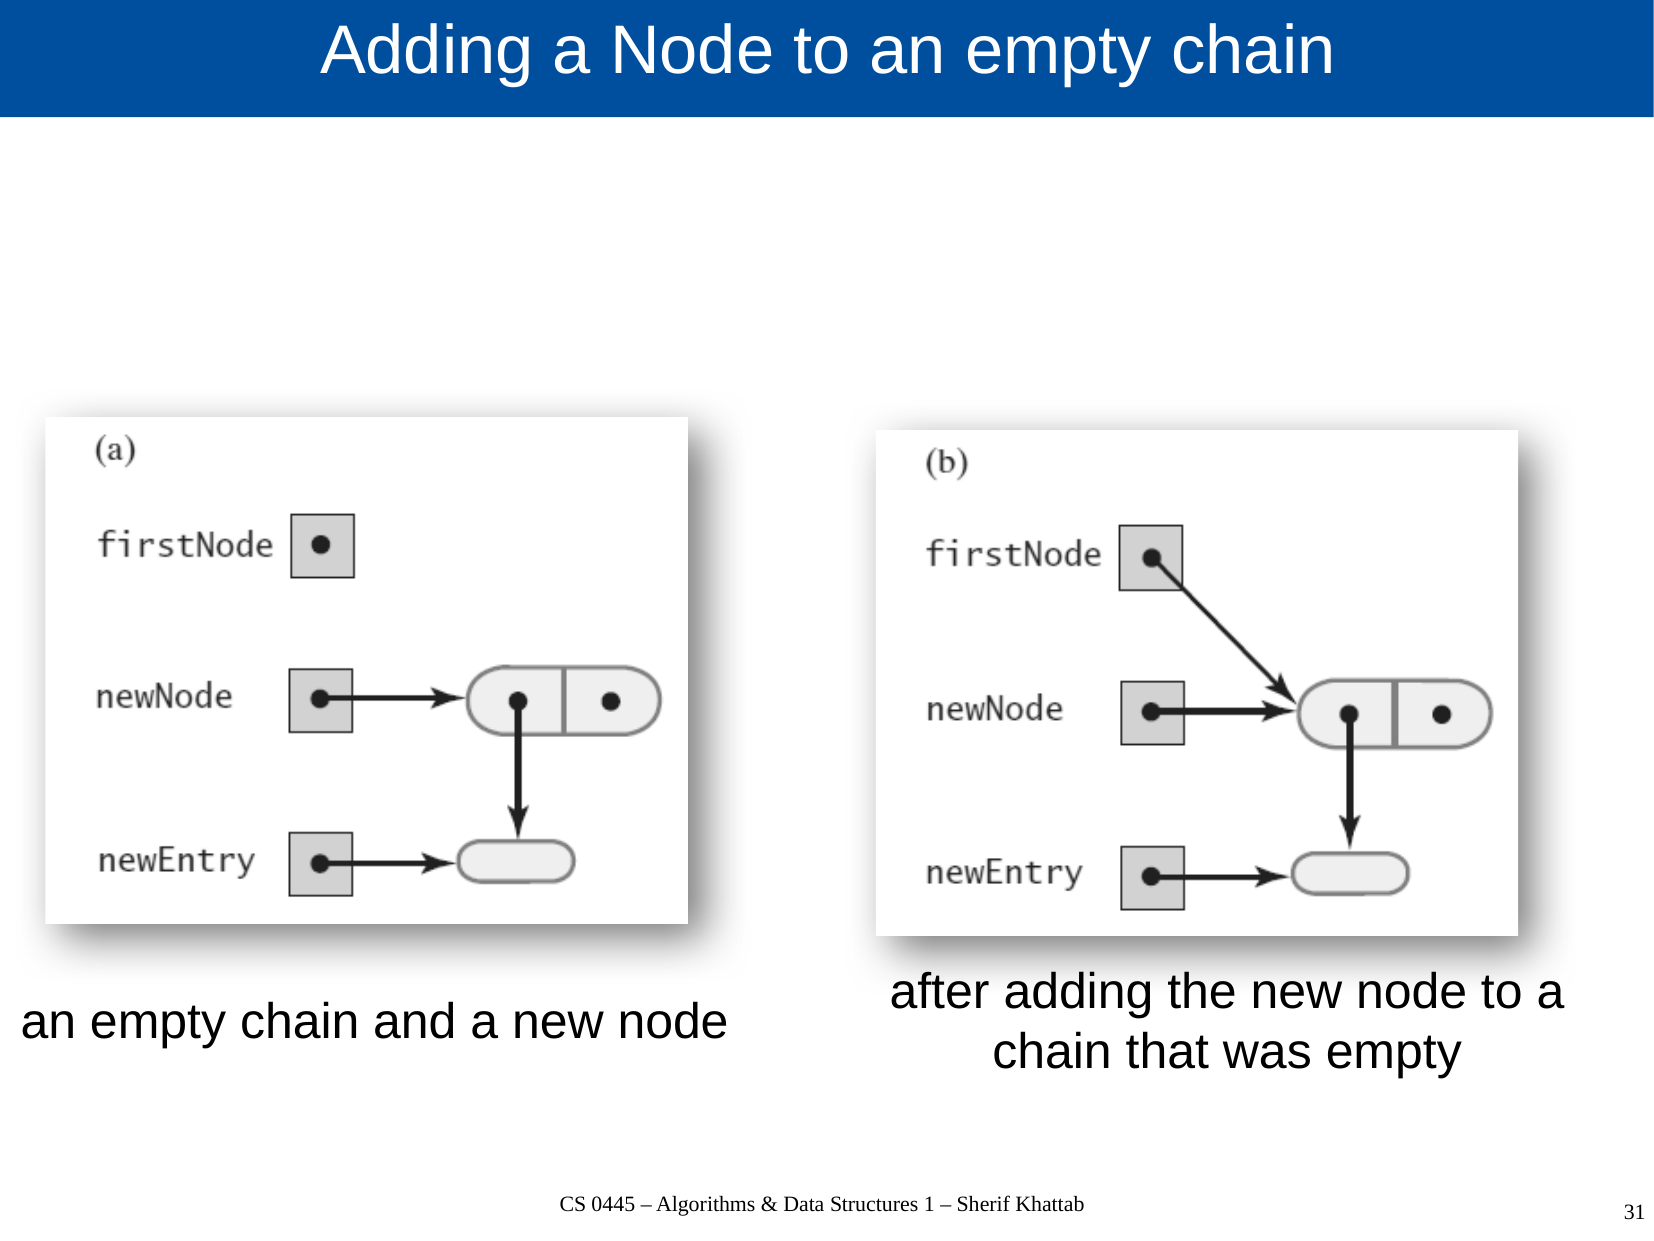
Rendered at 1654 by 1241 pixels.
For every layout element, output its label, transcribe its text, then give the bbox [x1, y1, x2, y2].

footer CS 0445 – Algorithms & Data Structures 1 – Sherif Khattab [407, 1190, 1238, 1241]
picture [45, 417, 688, 924]
slide_number 31 [1265, 1198, 1647, 1241]
picture [875, 430, 1519, 937]
title Adding a Node to an empty chain [0, 0, 1654, 118]
text_box an empty chain and a new node [0, 981, 750, 1057]
text_box after adding the new node to a chain that was empty [808, 951, 1646, 1086]
